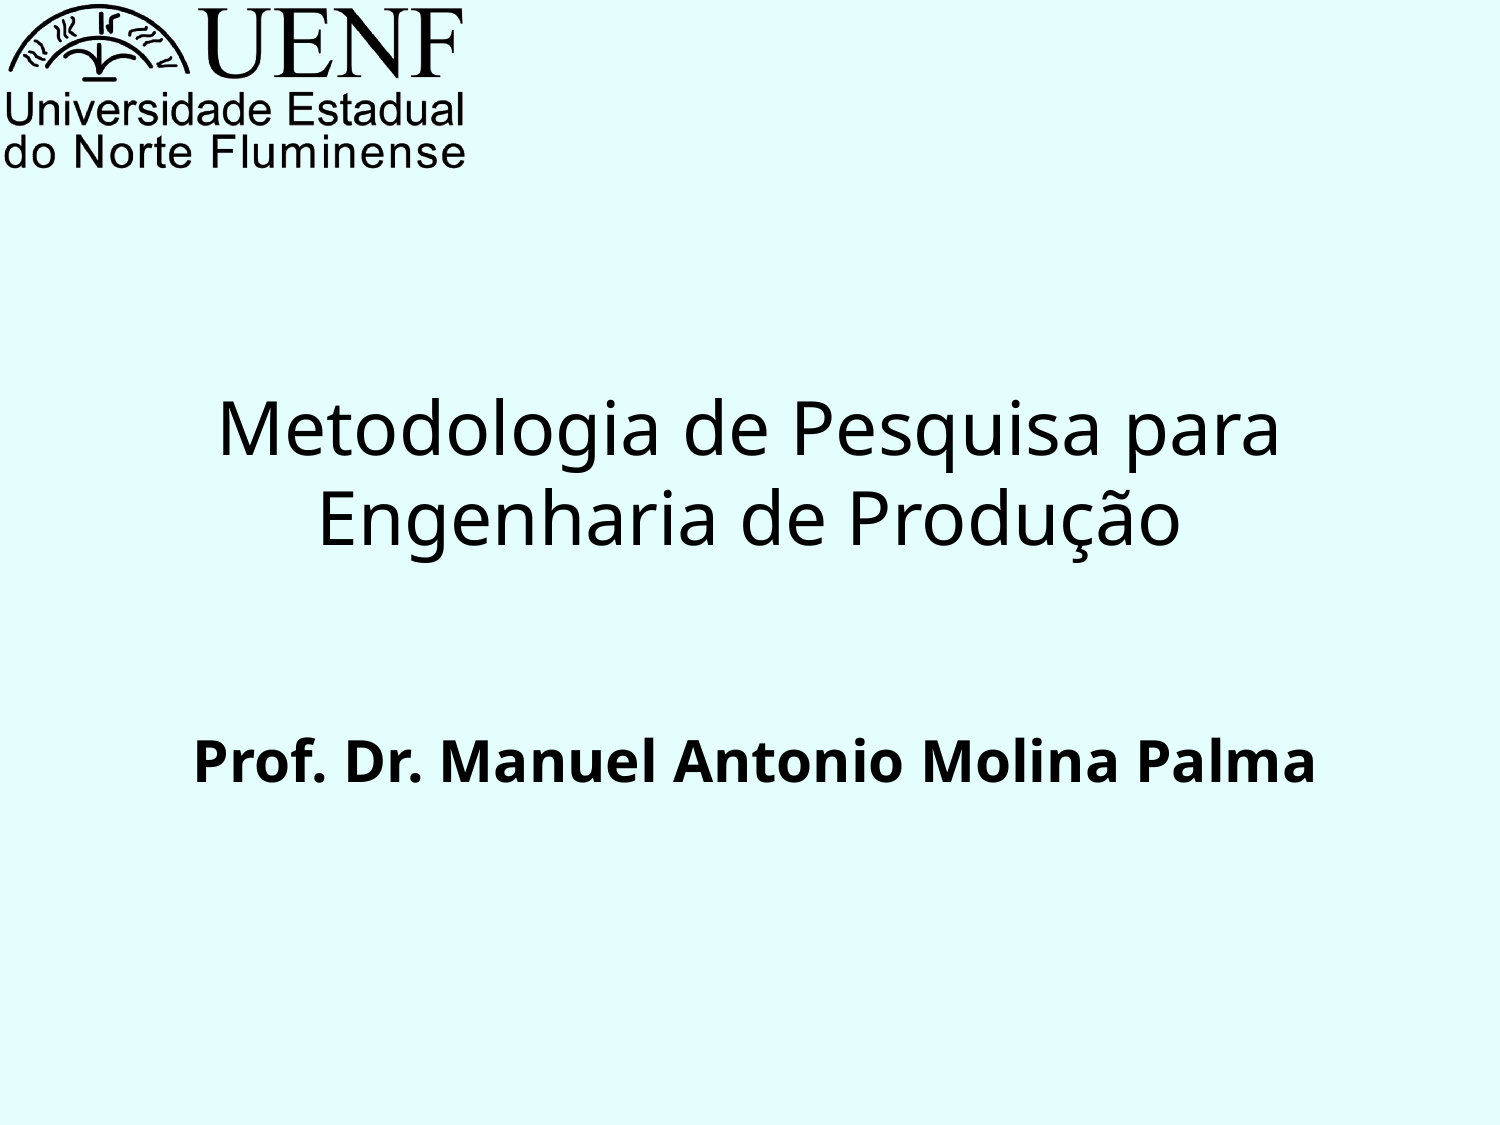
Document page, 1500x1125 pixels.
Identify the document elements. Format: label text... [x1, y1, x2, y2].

title Metodologia de Pesquisa para Engenharia de Produção [112, 349, 1388, 591]
subtitle Prof. Dr. Manuel Antonio Molina Palma [37, 716, 1473, 858]
picture [0, 0, 473, 170]
